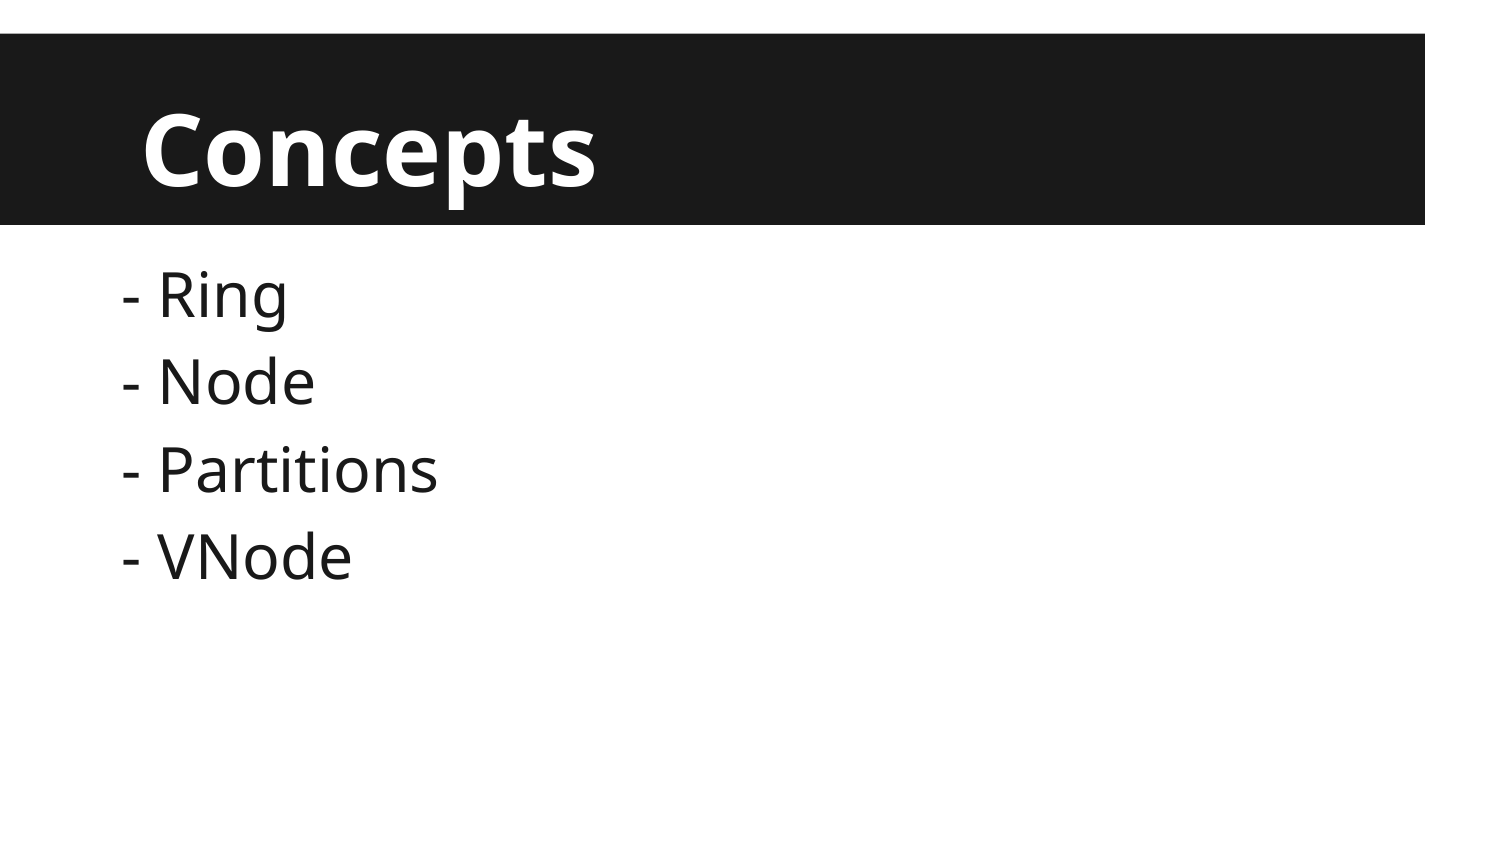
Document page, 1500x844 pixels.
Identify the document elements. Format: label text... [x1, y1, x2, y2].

title Concepts [75, 33, 1425, 221]
list - Ring - Node - Partitions - VNode [75, 239, 1425, 808]
